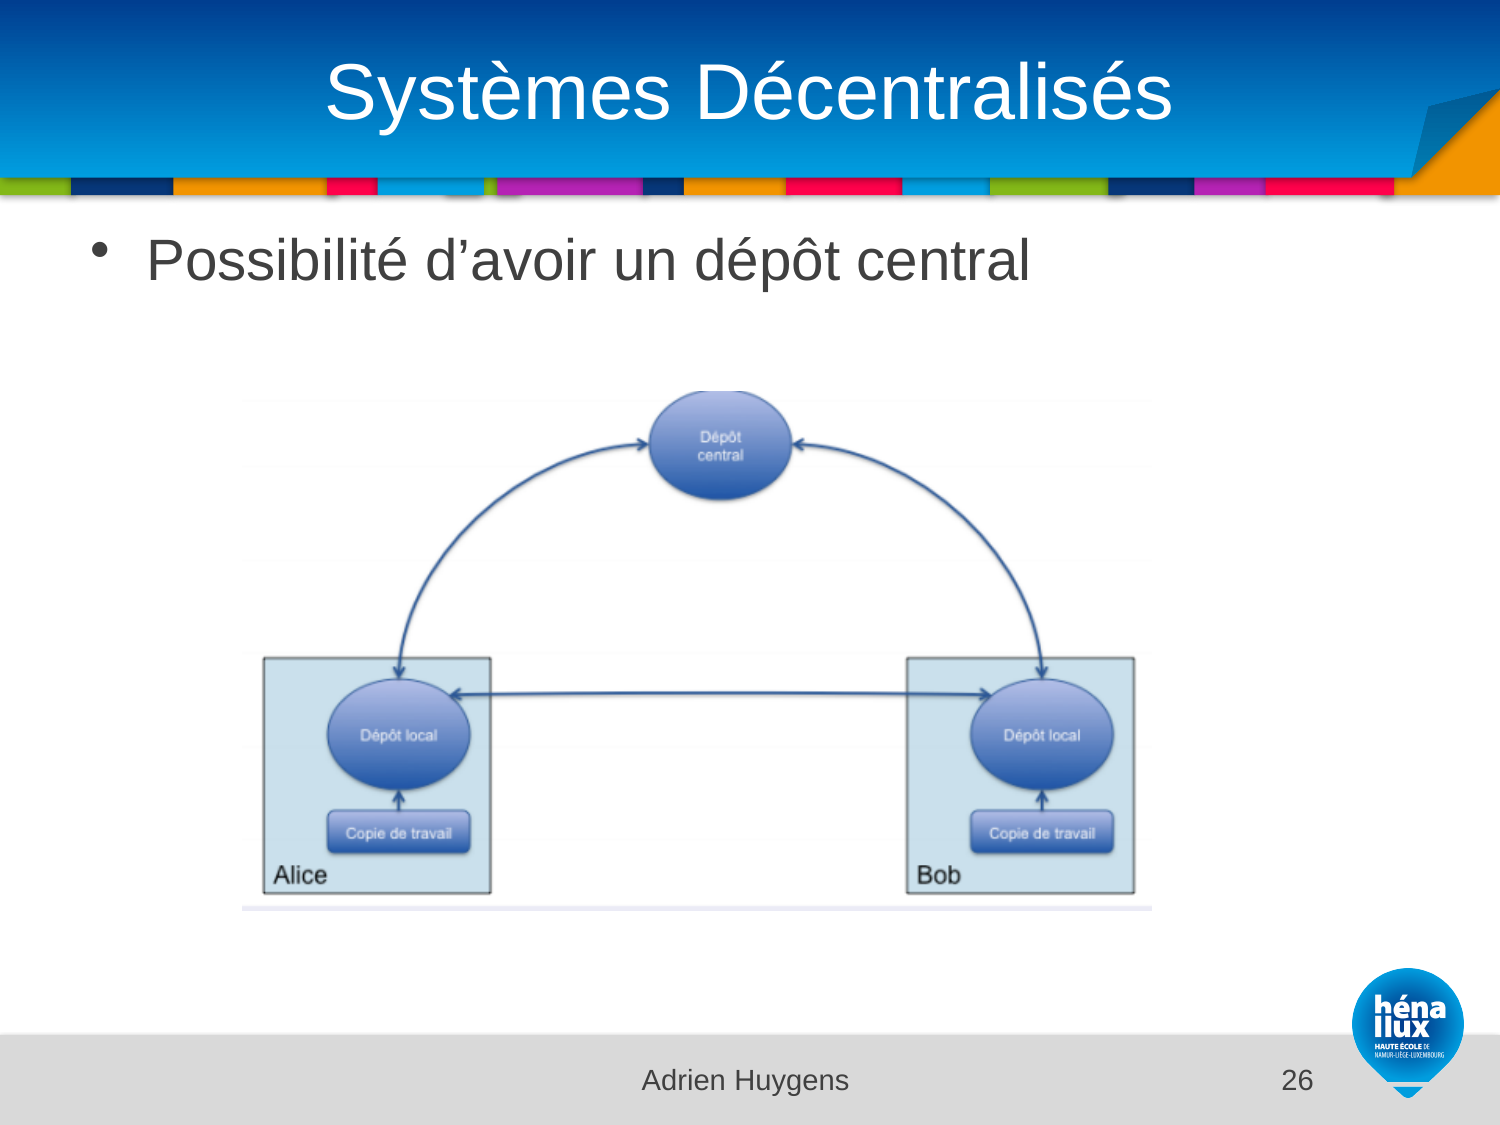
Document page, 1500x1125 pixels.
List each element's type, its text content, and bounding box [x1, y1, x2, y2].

picture [1425, 968, 1464, 1011]
picture [1352, 1036, 1464, 1098]
title Systèmes Décentralisés [75, 10, 1425, 166]
list Possibilité d’avoir un dépôt central [75, 214, 1425, 1005]
footer Adrien Huygens [383, 1053, 1117, 1111]
picture [1365, 985, 1451, 1067]
slide_number 26 [1151, 1053, 1330, 1111]
picture [241, 391, 1152, 911]
